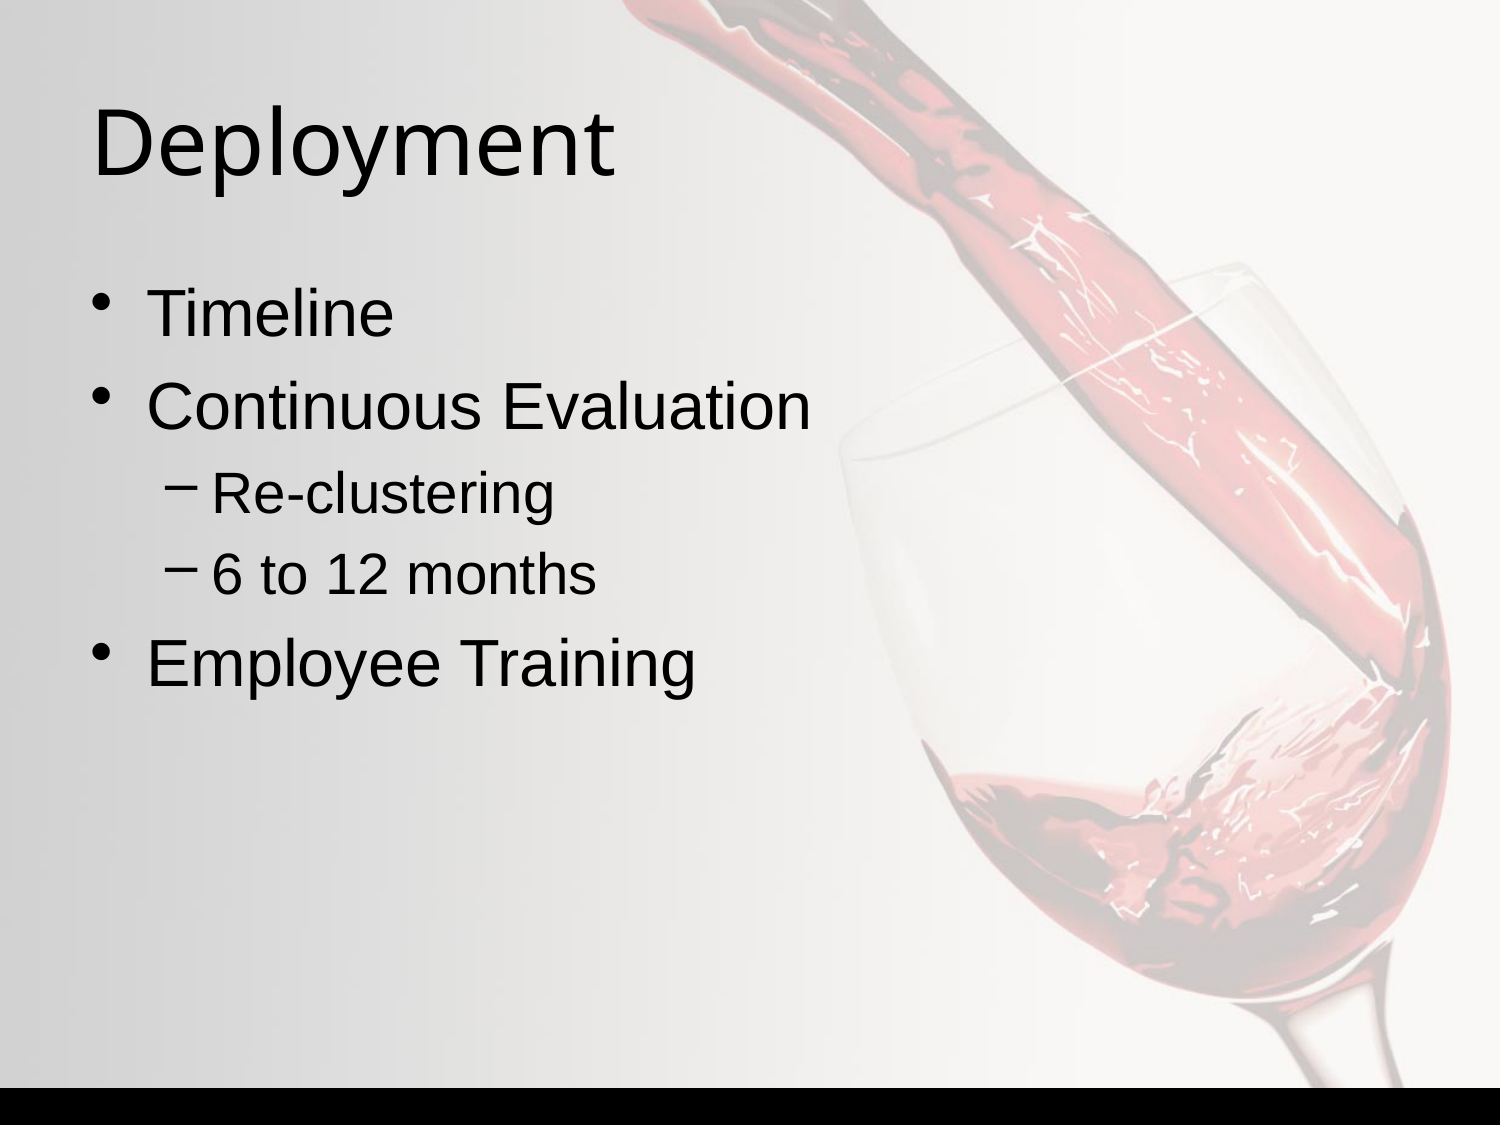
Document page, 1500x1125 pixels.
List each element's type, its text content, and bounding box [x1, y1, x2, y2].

title Deployment [75, 45, 1425, 233]
list Timeline Continuous Evaluation Re-clustering 6 to 12 months Employee Training [75, 262, 1425, 1005]
text_box [0, 1088, 1500, 1125]
picture [0, 0, 1500, 1088]
